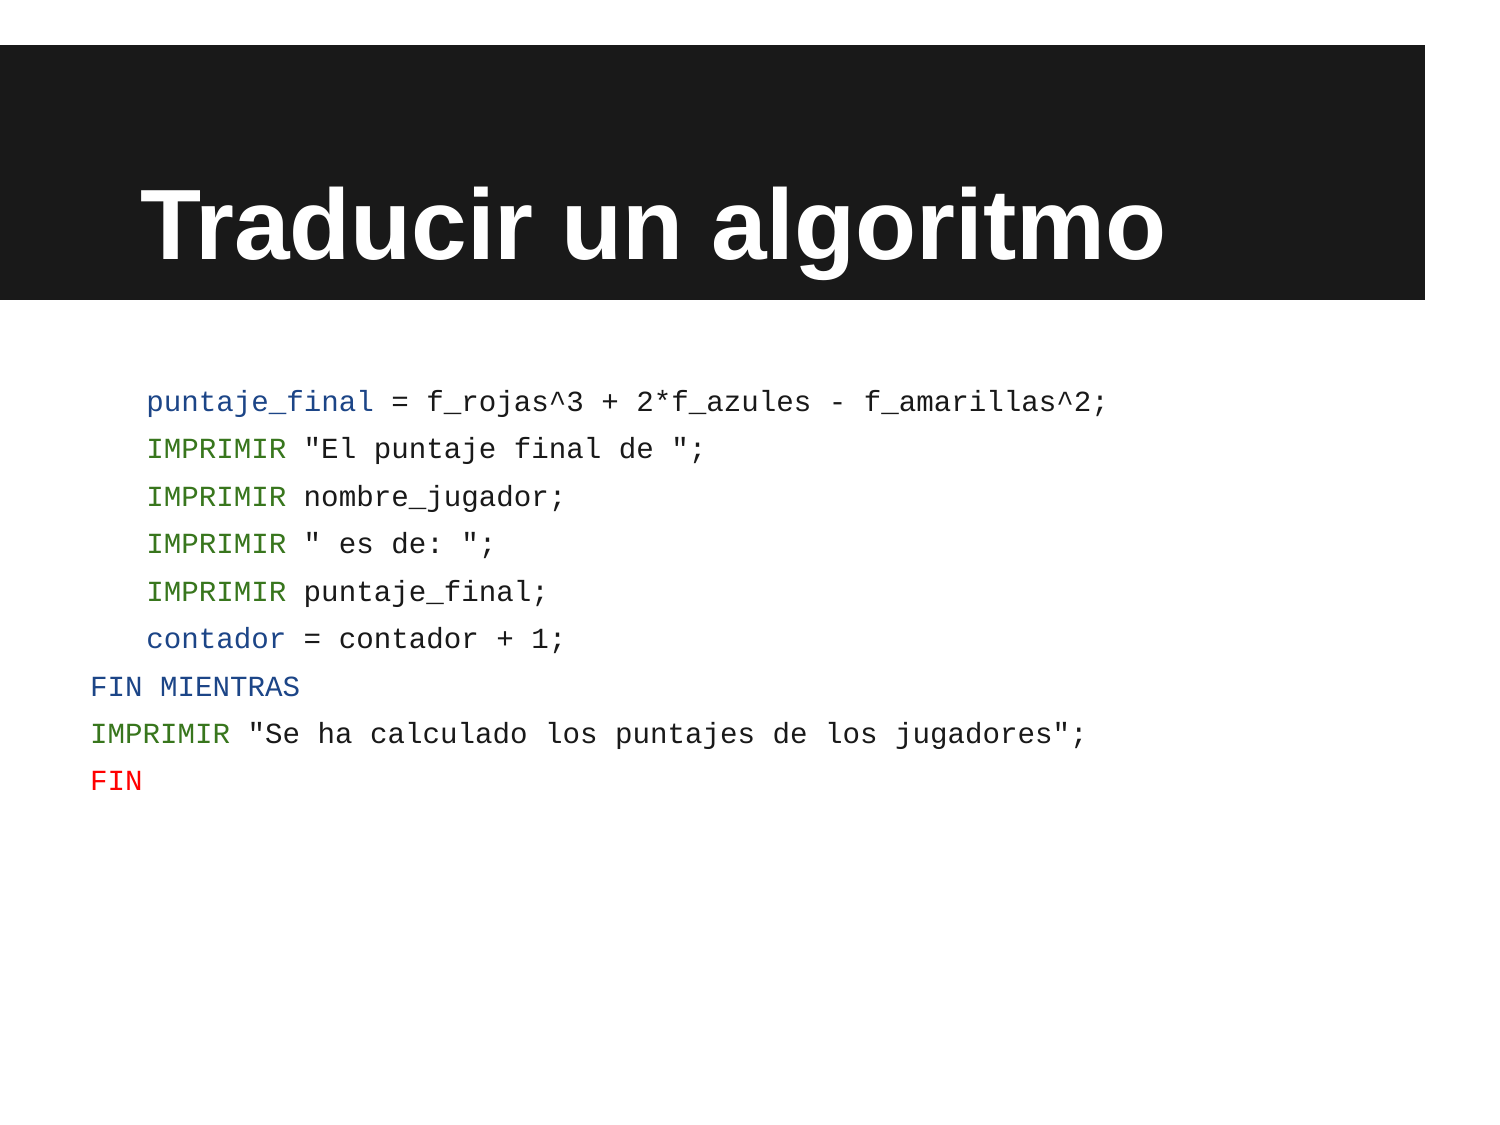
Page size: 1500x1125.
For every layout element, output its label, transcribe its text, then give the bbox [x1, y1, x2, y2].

title Traducir un algoritmo [75, 45, 1425, 295]
list puntaje_final = f_rojas^3 + 2*f_azules - f_amarillas^2; IMPRIMIR "El puntaje final de "; IMPRIMIR nombre_jugador; IMPRIMIR " es de: "; IMPRIMIR puntaje_final; contador = contador + 1; FIN MIENTRAS IMPRIMIR "Se ha calculado los puntajes de los jugadores"; FIN [75, 319, 1425, 1078]
